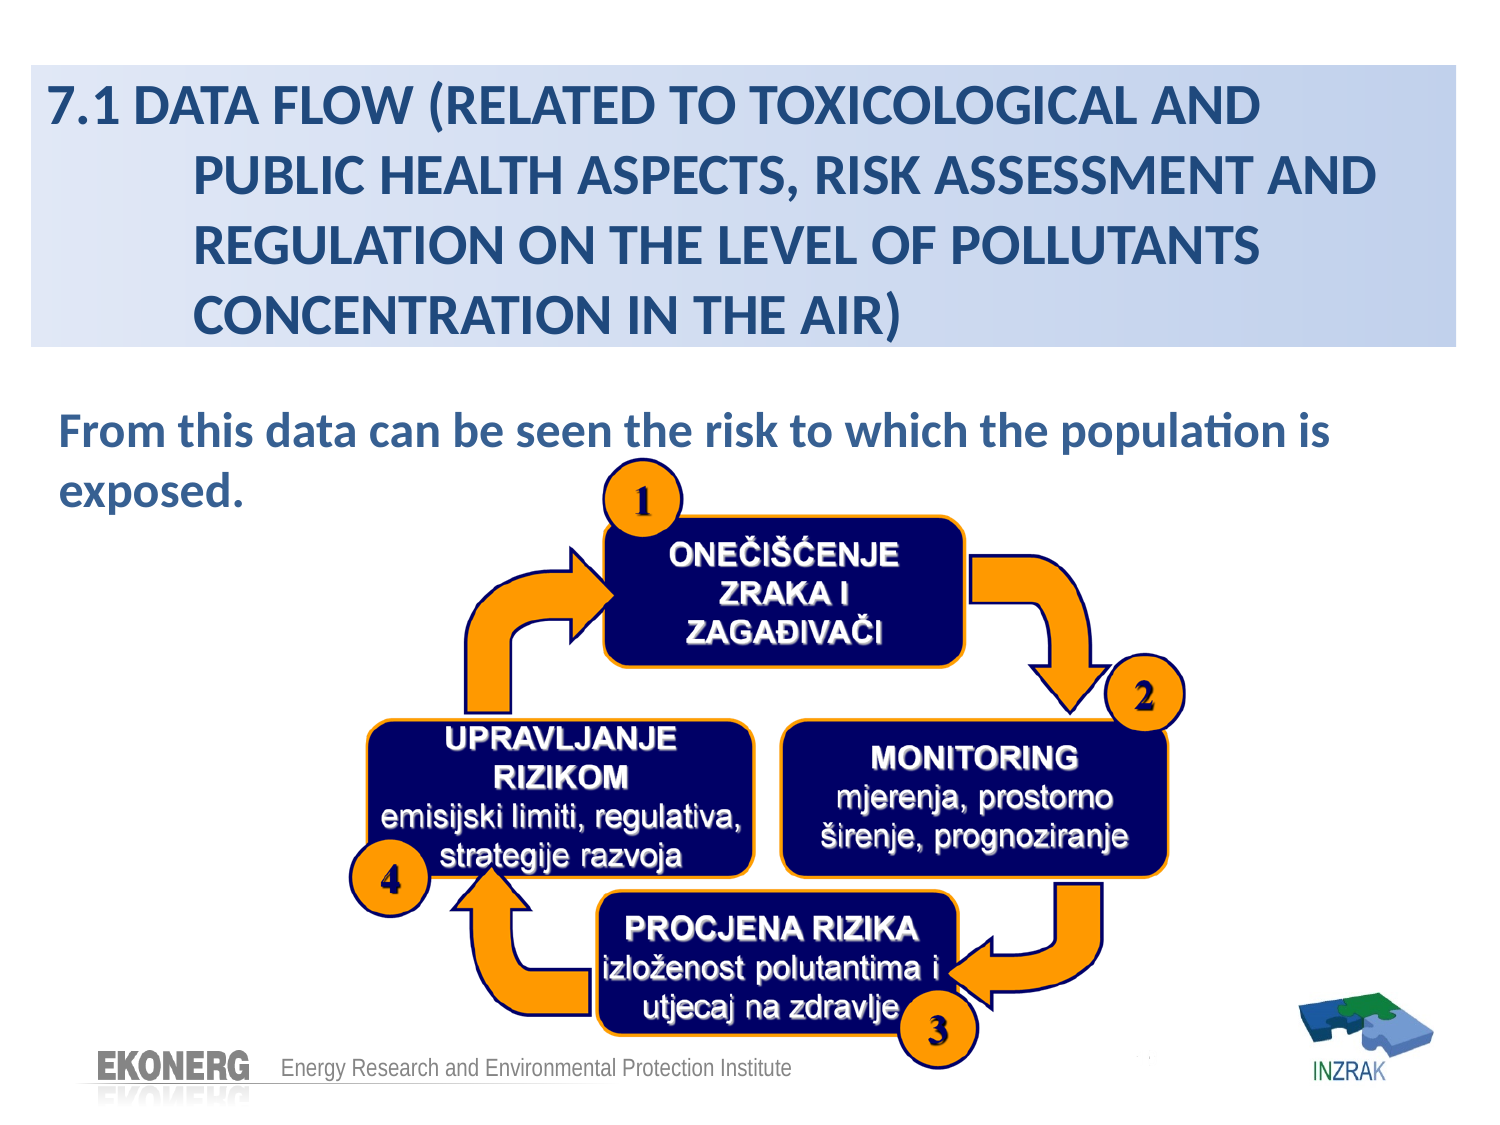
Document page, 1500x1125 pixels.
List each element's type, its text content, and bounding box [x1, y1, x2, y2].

text_box From this data can be seen the risk to which the population is exposed. [43, 389, 1458, 525]
picture [348, 457, 1187, 1076]
title 7.1 DATA FLOW (RELATED TO TOXICOLOGICAL AND PUBLIC HEALTH ASPECTS, RISK ASSESSMENT AND Regulation on the LEVEL of POLLUTANTS CONCENTRATION IN THE AIR) [31, 65, 1457, 347]
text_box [61, 1038, 812, 1112]
picture [1298, 992, 1434, 1088]
